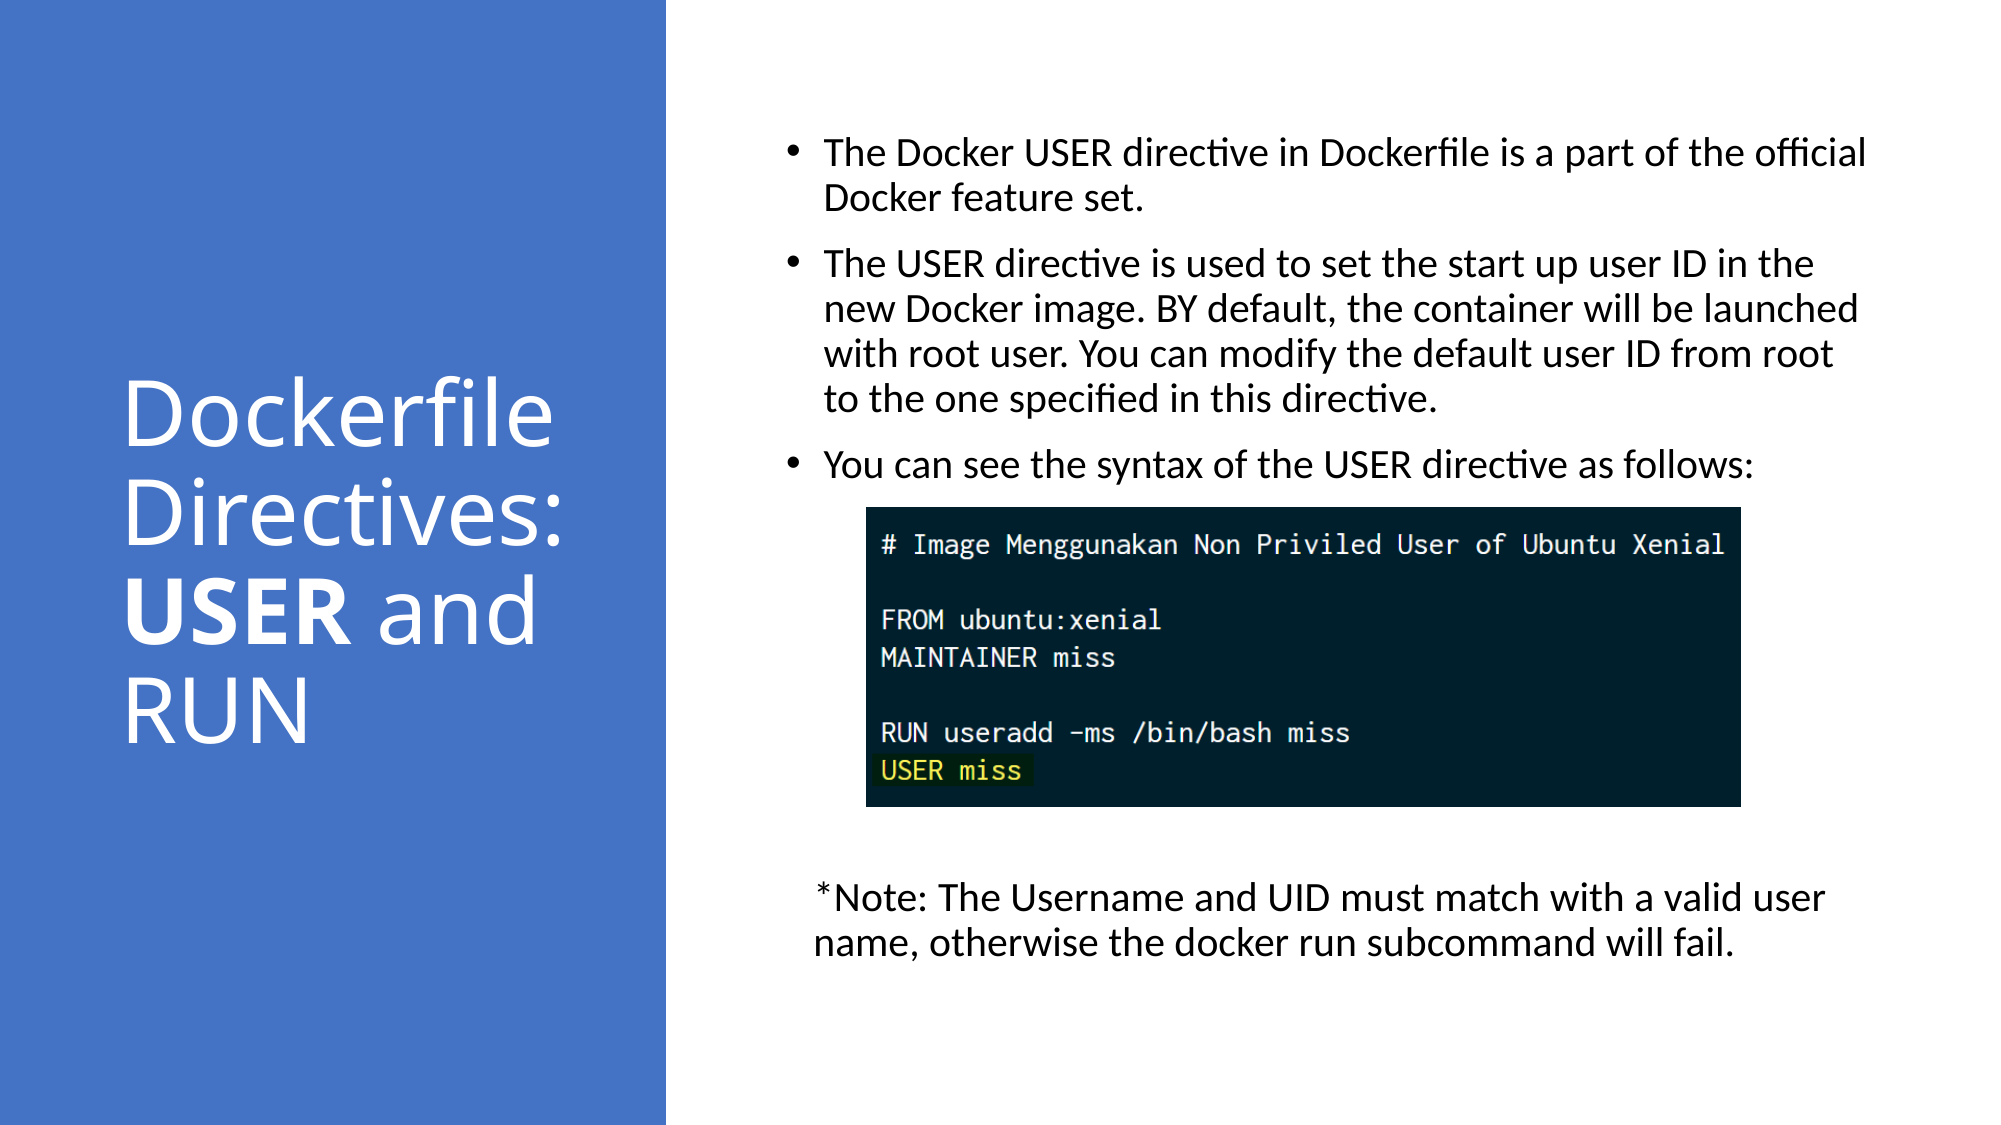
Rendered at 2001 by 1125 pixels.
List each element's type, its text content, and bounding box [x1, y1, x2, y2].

title Dockerfile Directives: USER and RUN [105, 104, 614, 1026]
text_box *Note: The Username and UID must match with a valid user name, otherwise the docker run subcommand will fail. [798, 842, 1869, 999]
text_box [0, 0, 667, 1125]
picture [866, 507, 1741, 807]
list The Docker USER directive in Dockerfile is a part of the official Docker feature set. The USER directive is used to set the start up user ID in the new Docker image. BY default, the container will be launched with root user. You can modify the default user ID from root to the one specified in this directive. You can see the syntax of the USER directive as follows: [770, 104, 1895, 513]
